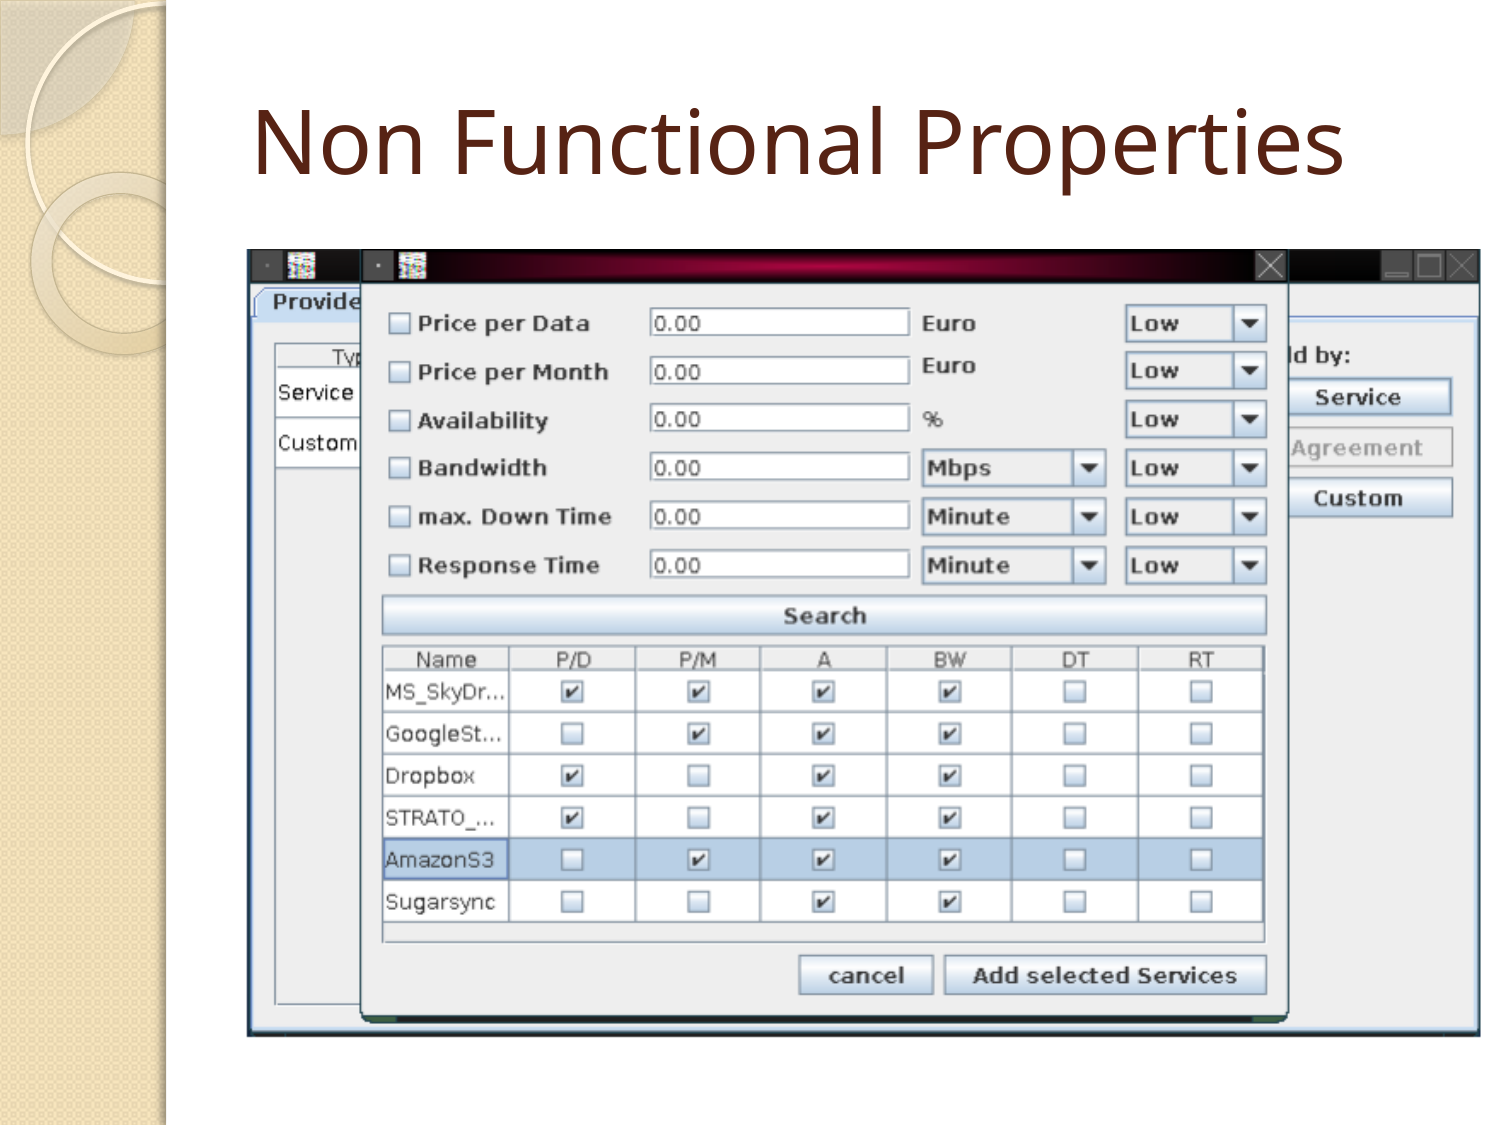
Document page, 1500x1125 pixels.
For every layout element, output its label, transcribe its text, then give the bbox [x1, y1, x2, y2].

title Non Functional Properties [235, 45, 1466, 233]
picture [237, 249, 1486, 1045]
